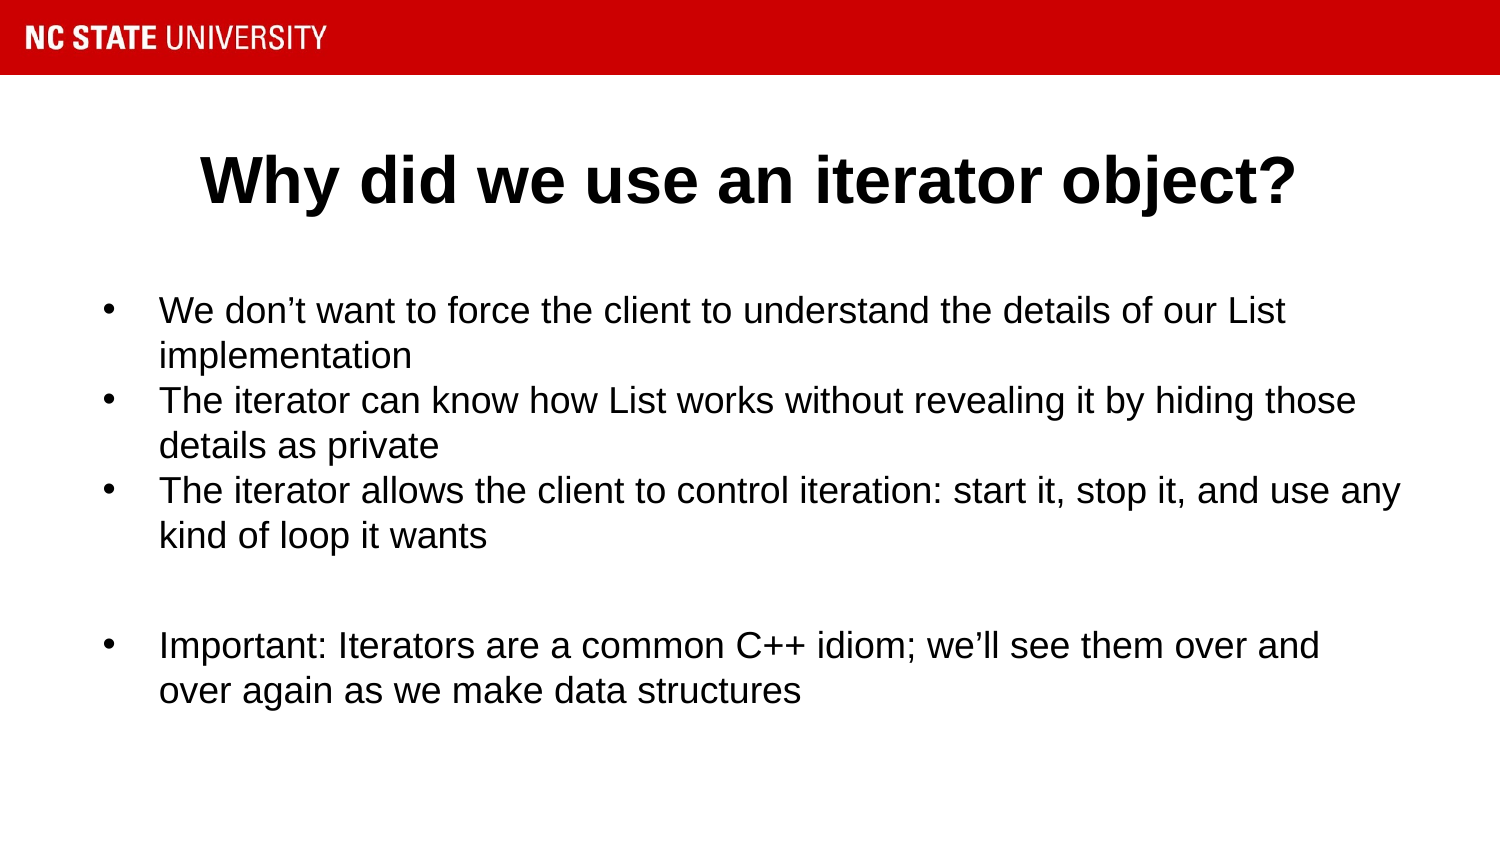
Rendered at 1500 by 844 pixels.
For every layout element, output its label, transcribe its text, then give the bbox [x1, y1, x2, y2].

picture [0, 0, 1500, 75]
title Why did we use an iterator object? [75, 110, 1425, 243]
list We don’t want to force the client to understand the details of our List implementation The iterator can know how List works without revealing it by hiding those details as private The iterator allows the client to control iteration: start it, stop it, and use any kind of loop it wants Important: Iterators are a common C++ idiom; we’ll see them over and over again as we make data structures [68, 270, 1419, 653]
